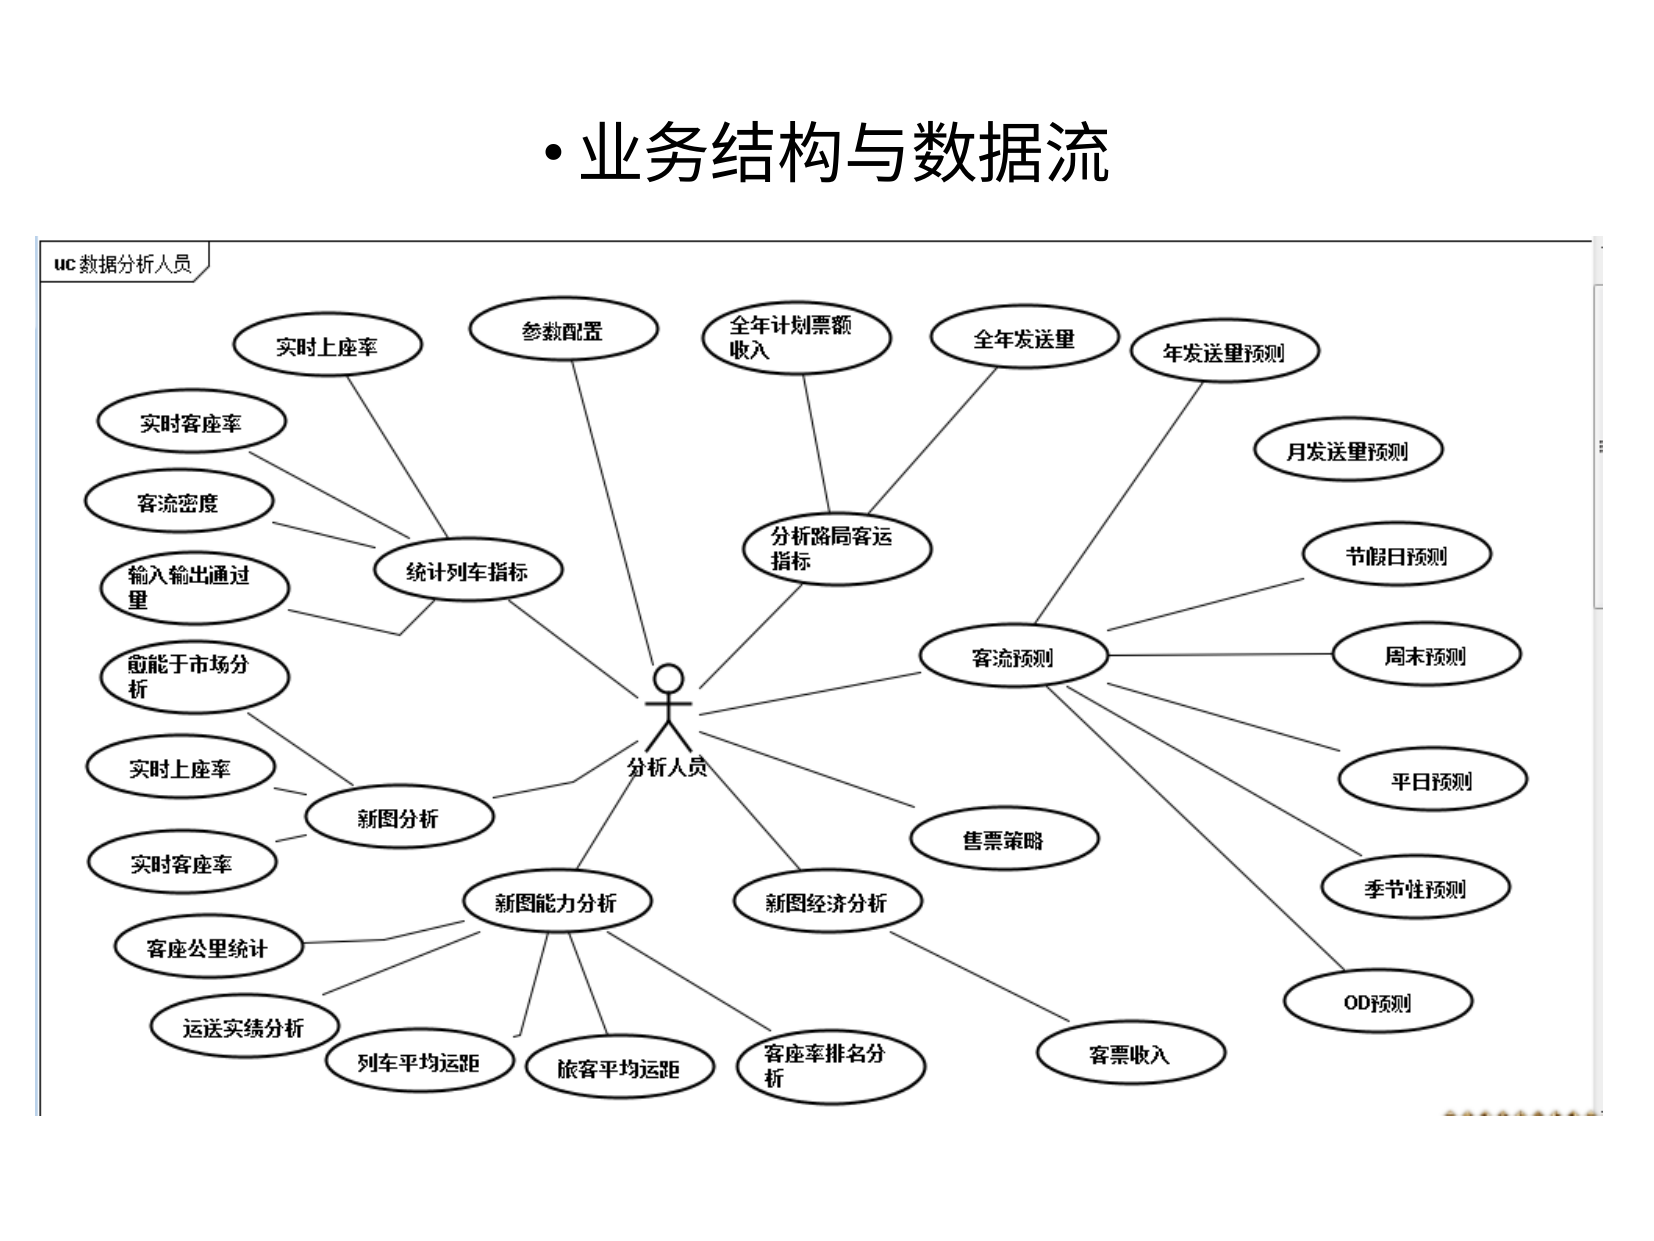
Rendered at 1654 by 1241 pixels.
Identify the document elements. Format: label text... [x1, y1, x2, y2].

text_box 业务结构与数据流 [82, 49, 1571, 234]
picture [35, 235, 1603, 1117]
